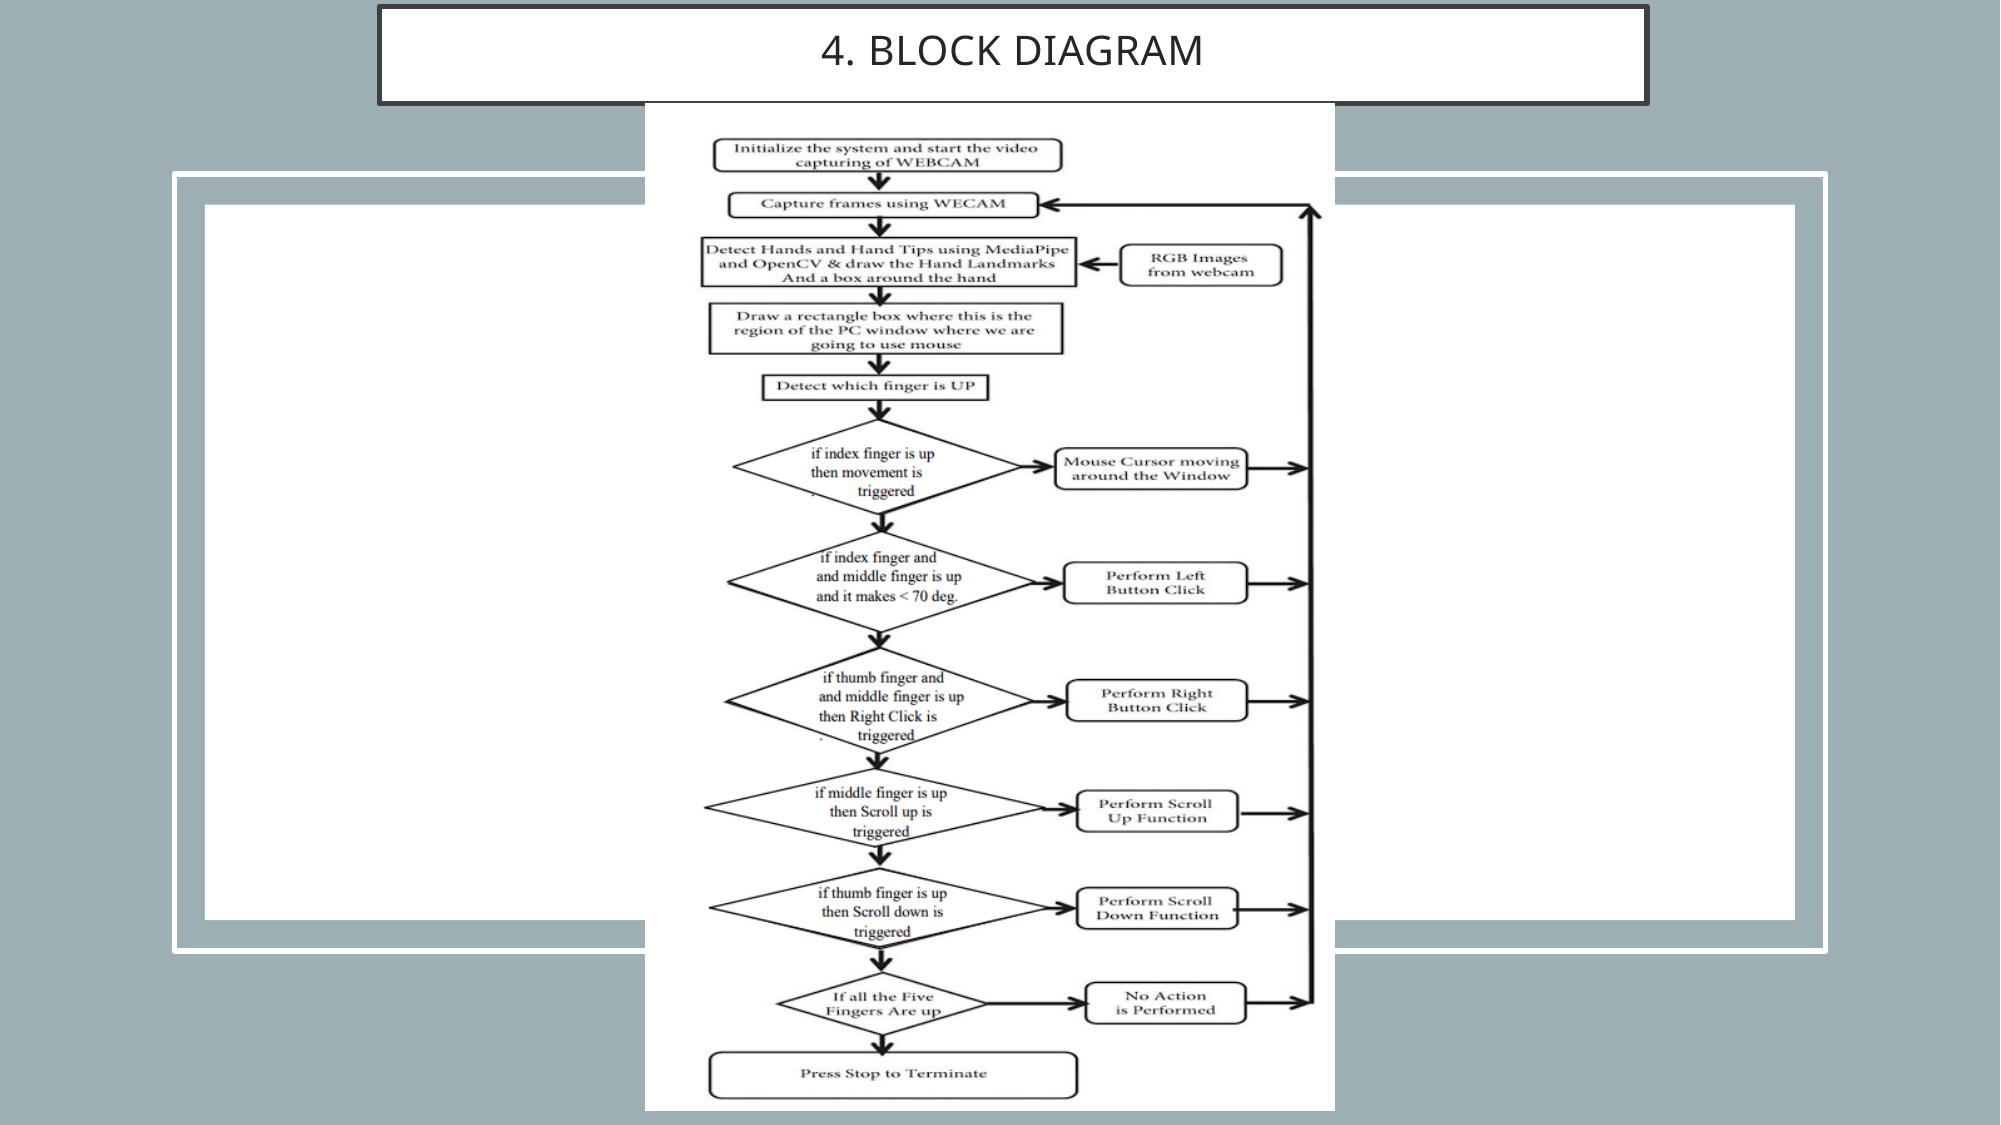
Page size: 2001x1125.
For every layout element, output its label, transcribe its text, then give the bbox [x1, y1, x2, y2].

text_box [174, 173, 640, 952]
picture [645, 103, 1335, 1111]
text_box [0, 0, 2000, 1125]
text_box [1338, 173, 1826, 952]
text_box 4. Block diagram [379, 6, 1647, 104]
